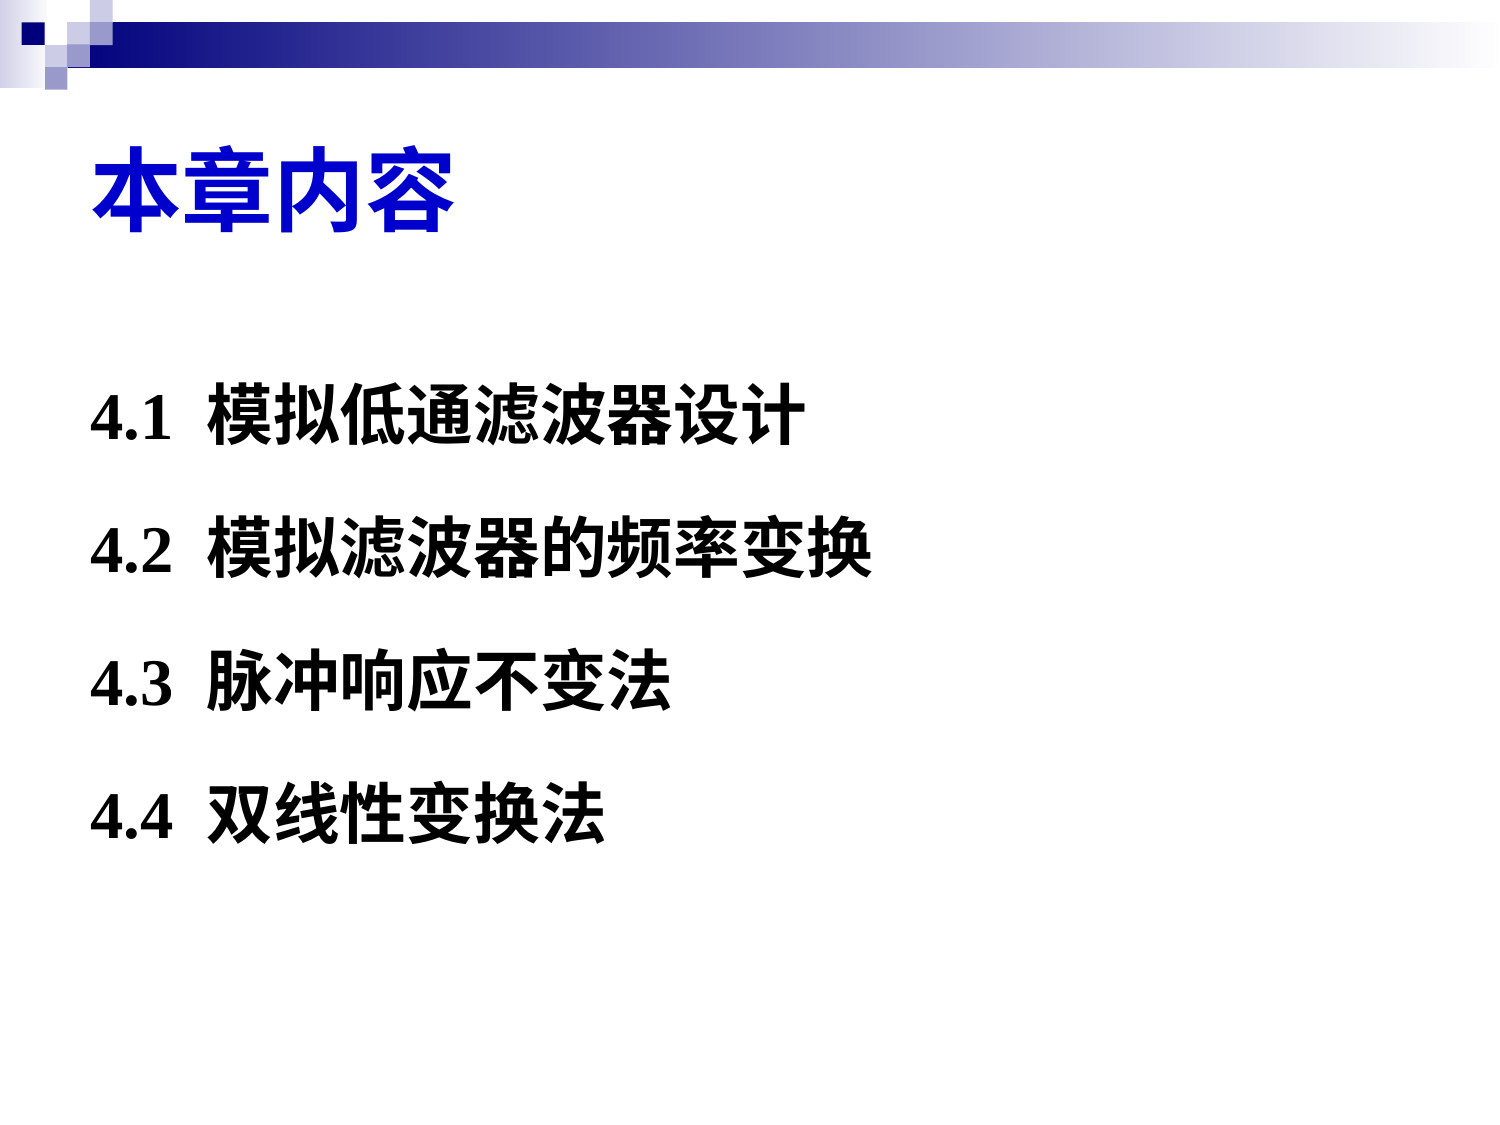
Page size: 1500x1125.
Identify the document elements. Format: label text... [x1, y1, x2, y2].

list 4.1 模拟低通滤波器设计 4.2 模拟滤波器的频率变换 4.3 脉冲响应不变法 4.4 双线性变换法 [75, 324, 1425, 963]
title 本章内容 [75, 75, 1425, 300]
